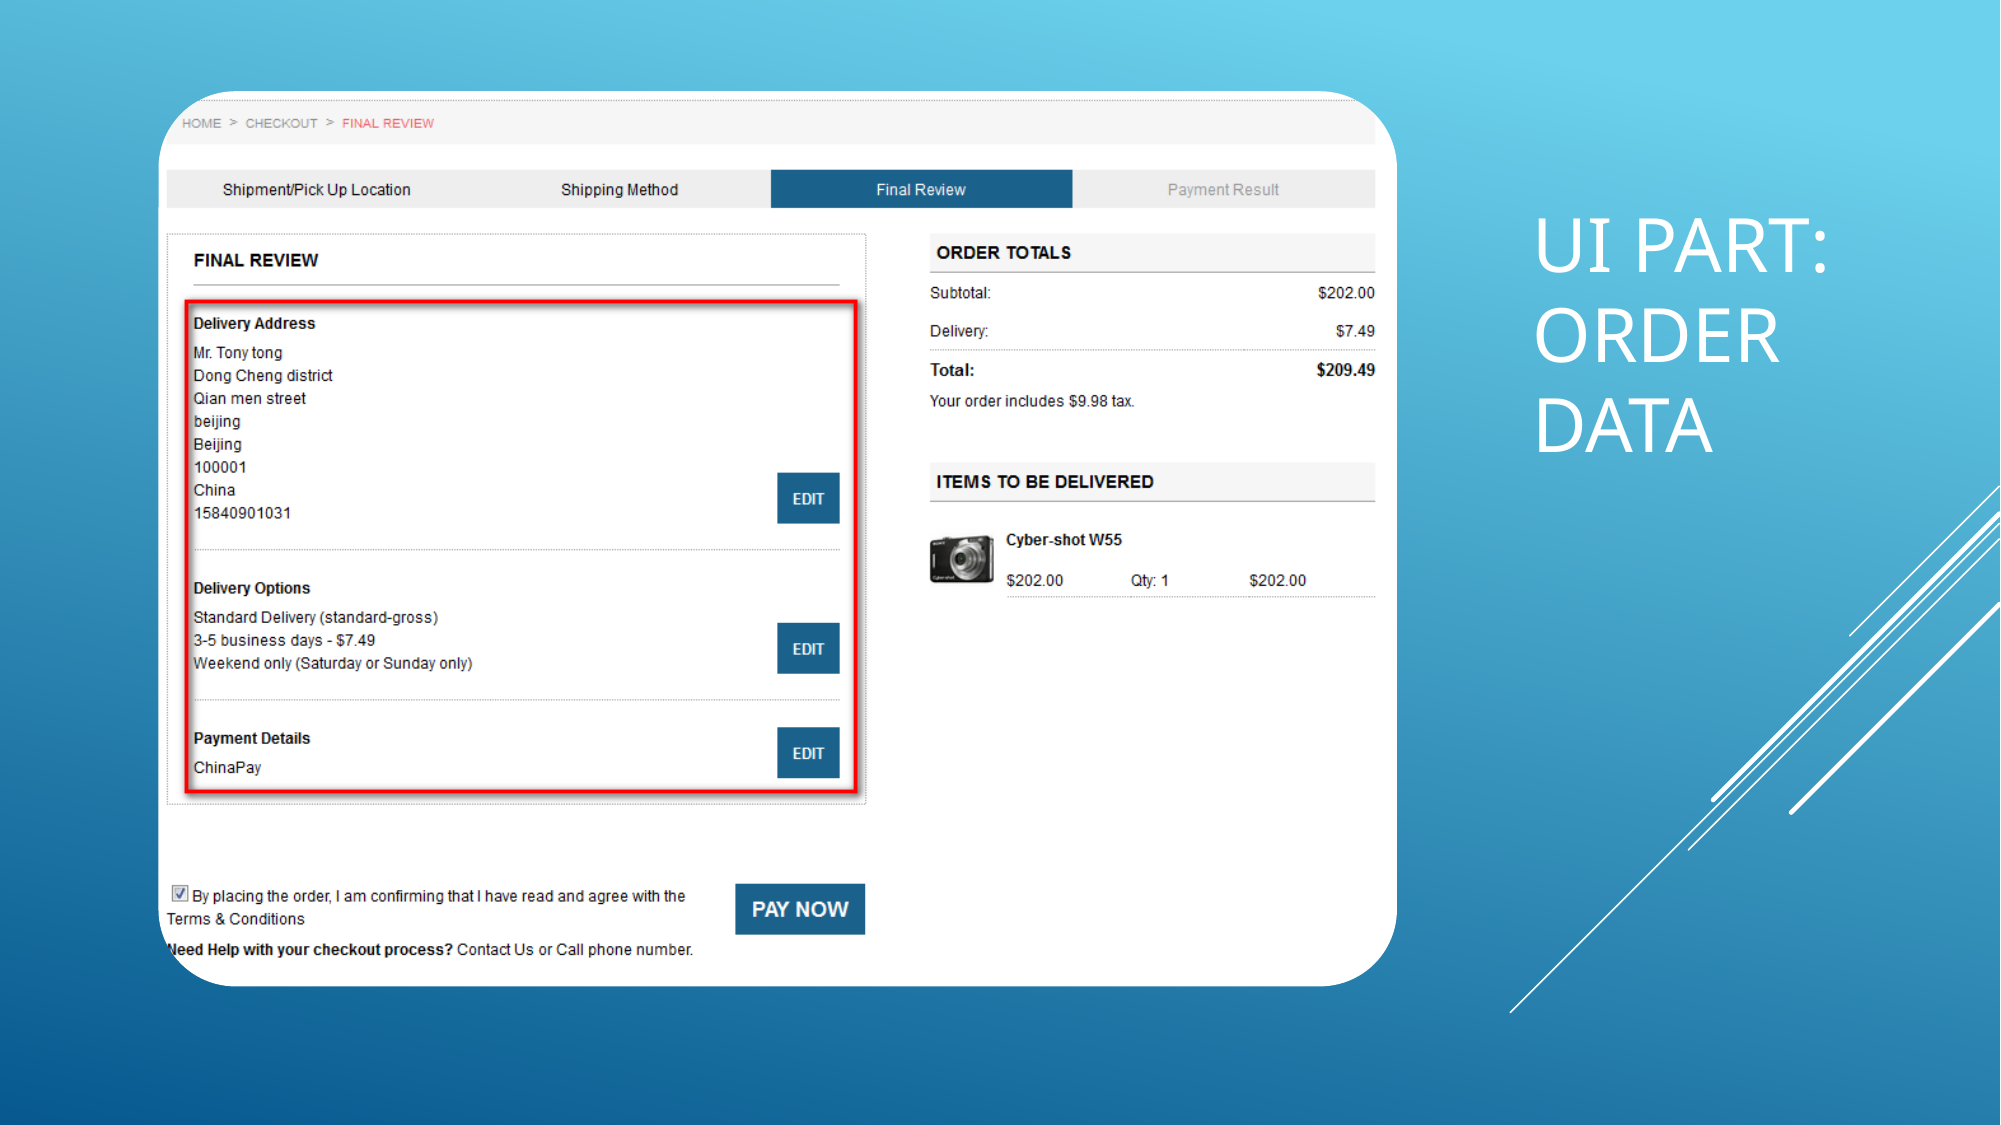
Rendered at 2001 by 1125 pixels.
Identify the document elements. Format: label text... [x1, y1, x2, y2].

title UI Part: Order dATA [1517, 164, 1940, 500]
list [158, 90, 1398, 987]
